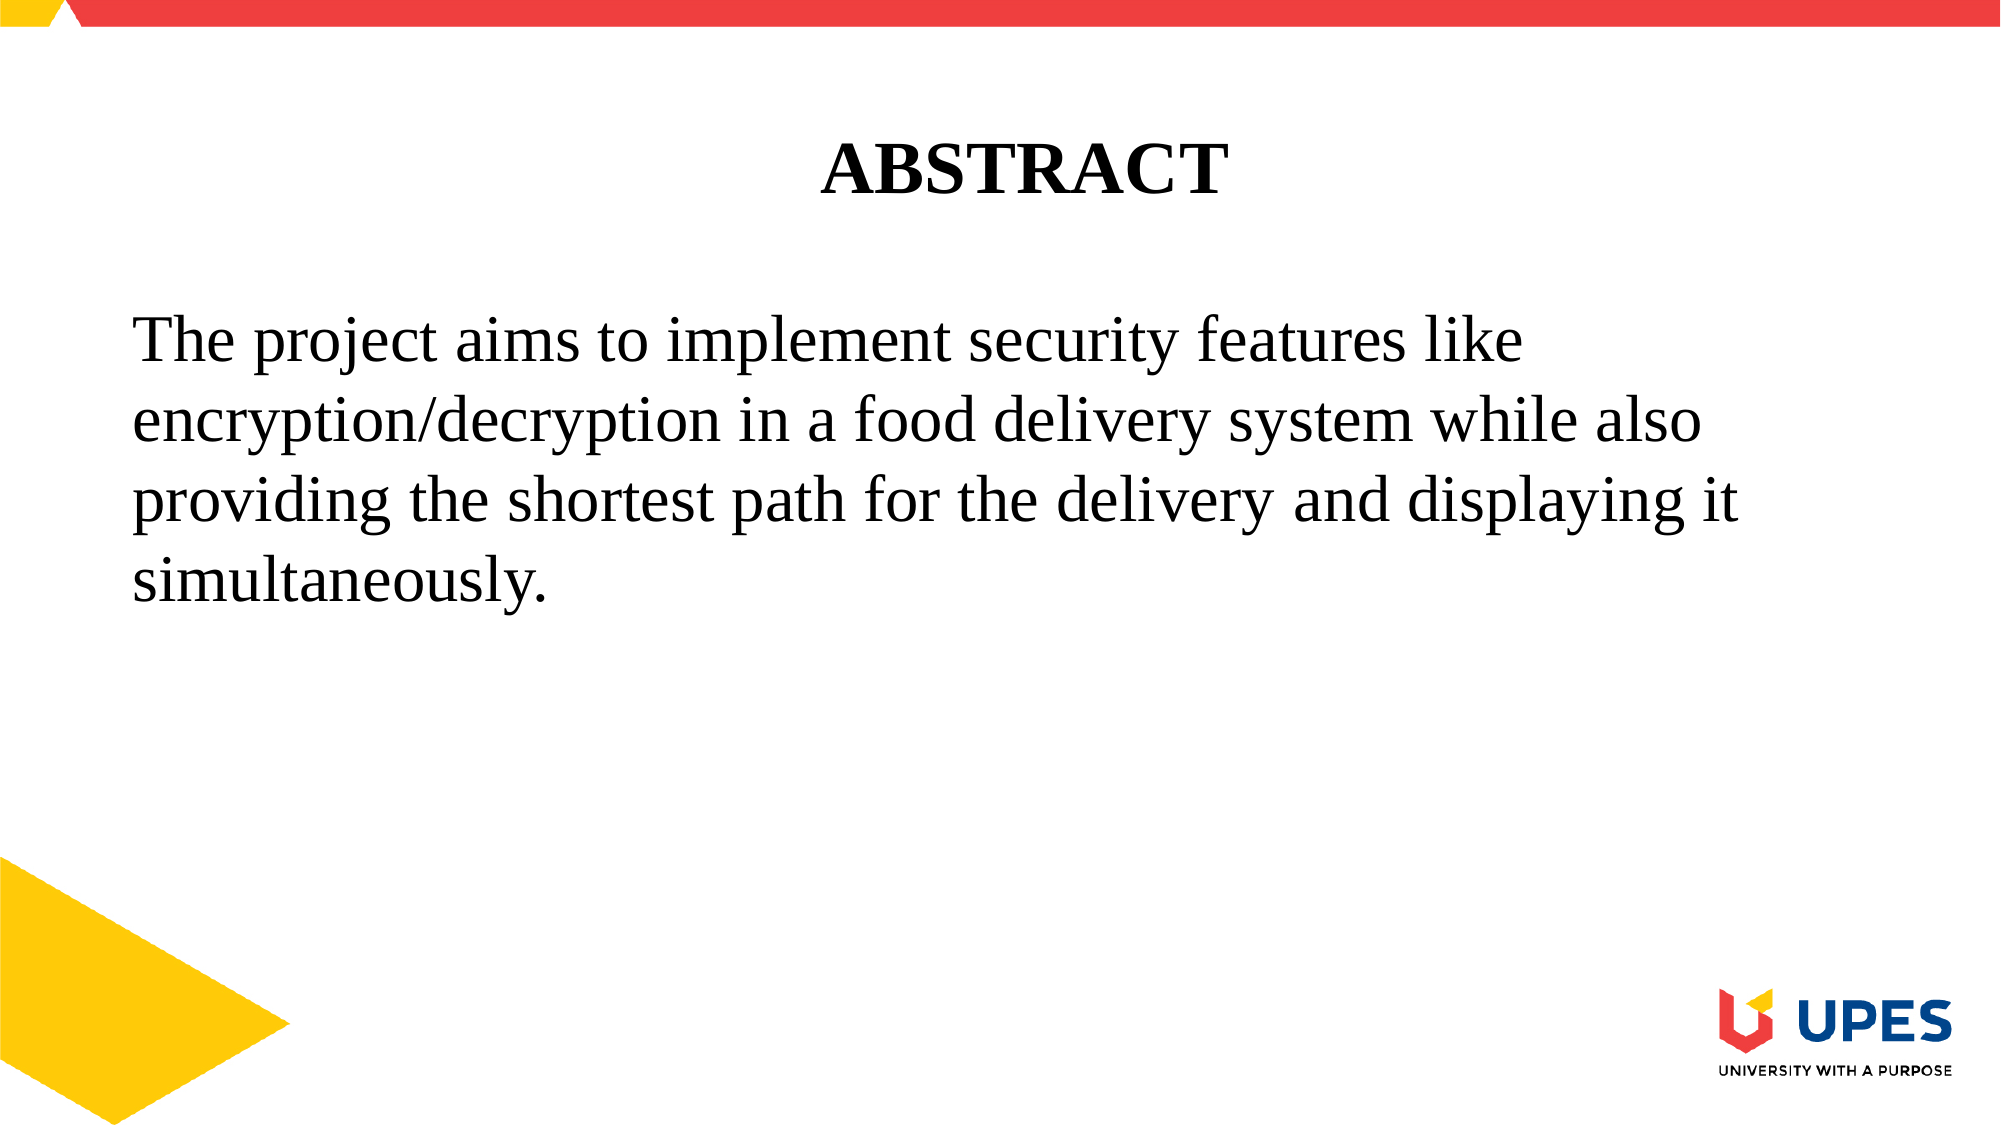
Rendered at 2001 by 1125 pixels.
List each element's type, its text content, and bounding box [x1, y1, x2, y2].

picture [0, 0, 2001, 1125]
title ABSTRACT [124, 69, 1926, 259]
list The project aims to implement security features like encryption/decryption in a food delivery system while also providing the shortest path for the delivery and displaying it simultaneously. [124, 286, 1926, 1031]
